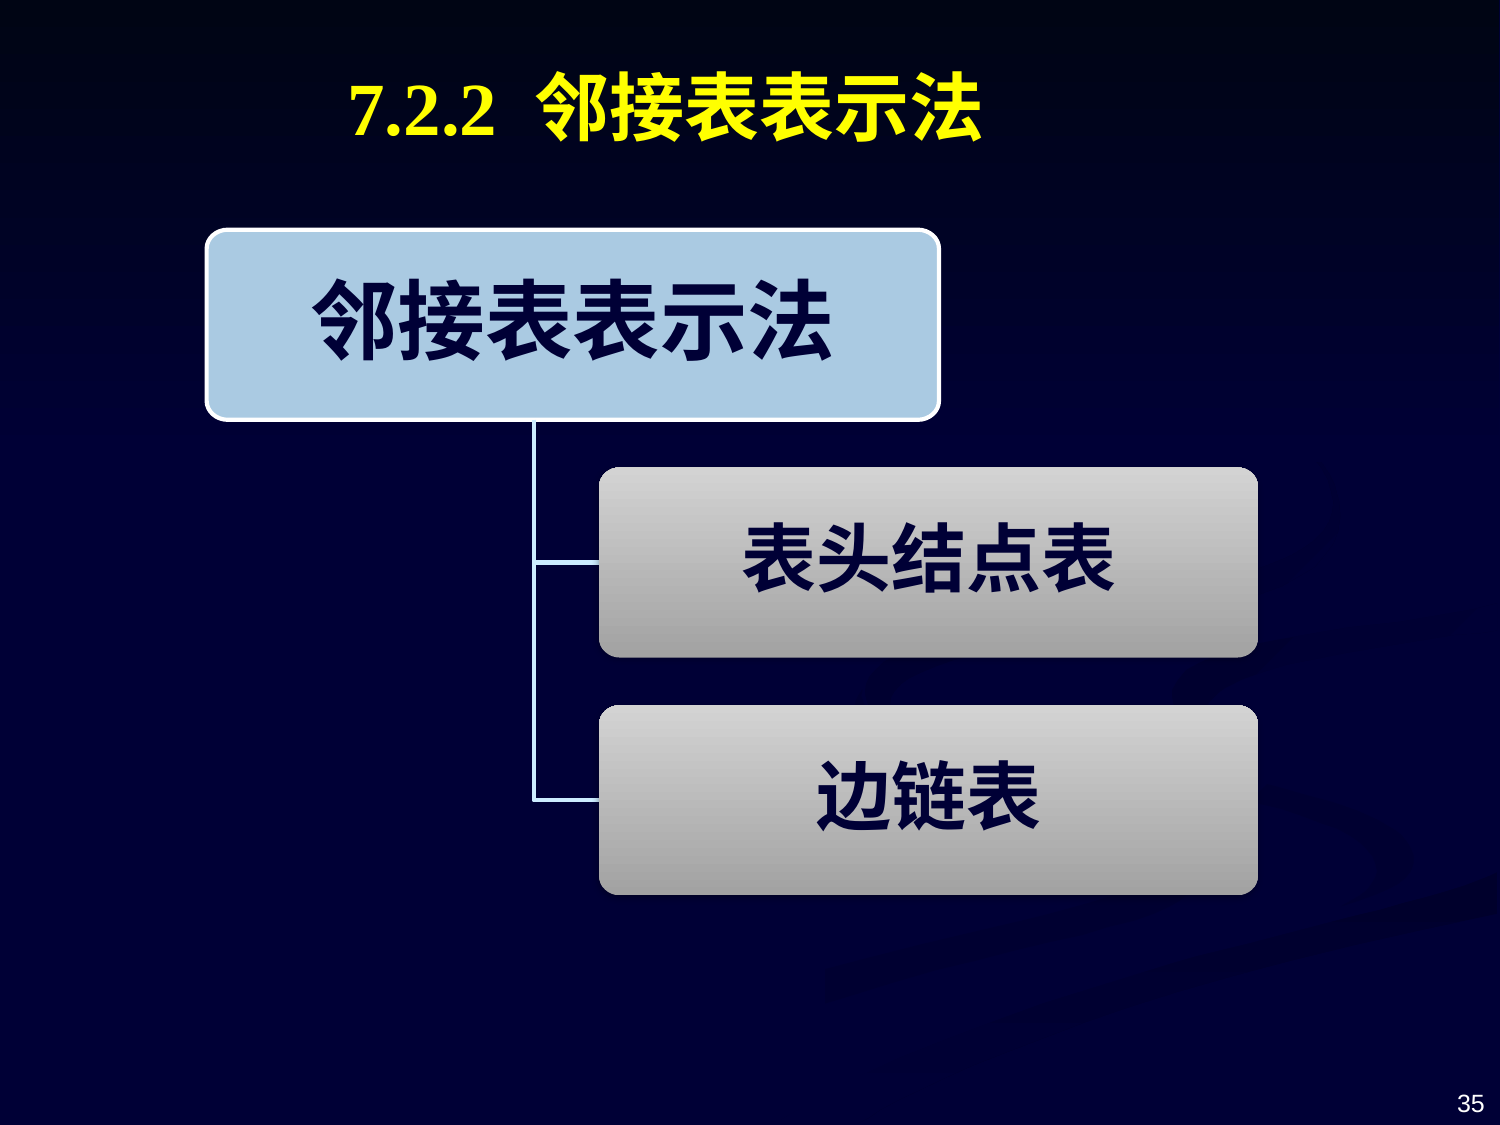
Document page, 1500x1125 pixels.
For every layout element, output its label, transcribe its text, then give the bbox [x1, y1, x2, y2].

text_box [532, 419, 593, 802]
text_box [536, 424, 593, 565]
slide_number 35 [1149, 1046, 1500, 1125]
text_box 7.2.2 邻接表表示法 [332, 52, 1016, 158]
text_box 表头结点表 [599, 467, 1258, 658]
text_box 边链表 [599, 705, 1258, 896]
text_box 邻接表表示法 [204, 227, 942, 422]
